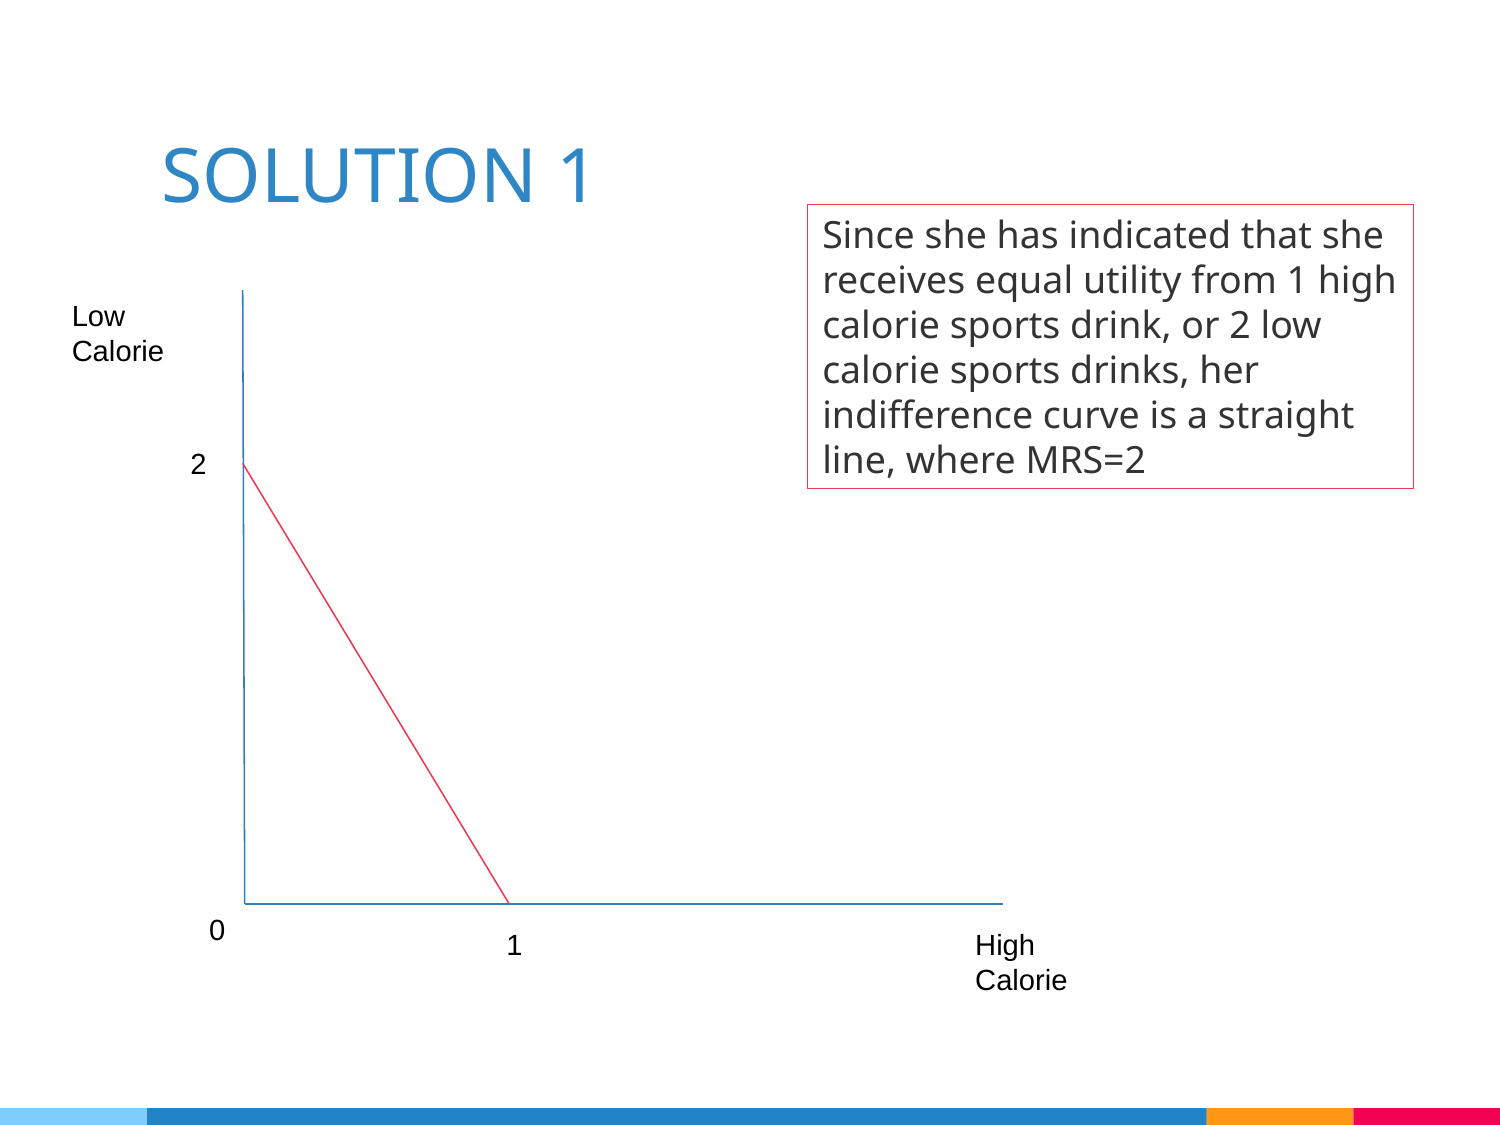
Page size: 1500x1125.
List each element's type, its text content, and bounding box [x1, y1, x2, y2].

title SOLUTION 1 [146, 45, 1207, 233]
text_box Since she has indicated that she receives equal utility from 1 high calorie sports drink, or 2 low calorie sports drinks, her indifference curve is a straight line, where MRS=2 [807, 204, 1414, 489]
text_box 1 [491, 919, 527, 969]
text_box Low Calorie [57, 290, 208, 375]
text_box High Calorie [960, 919, 1111, 1004]
text_box 0 [194, 903, 260, 954]
text_box 2 [175, 438, 227, 488]
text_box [242, 463, 510, 905]
